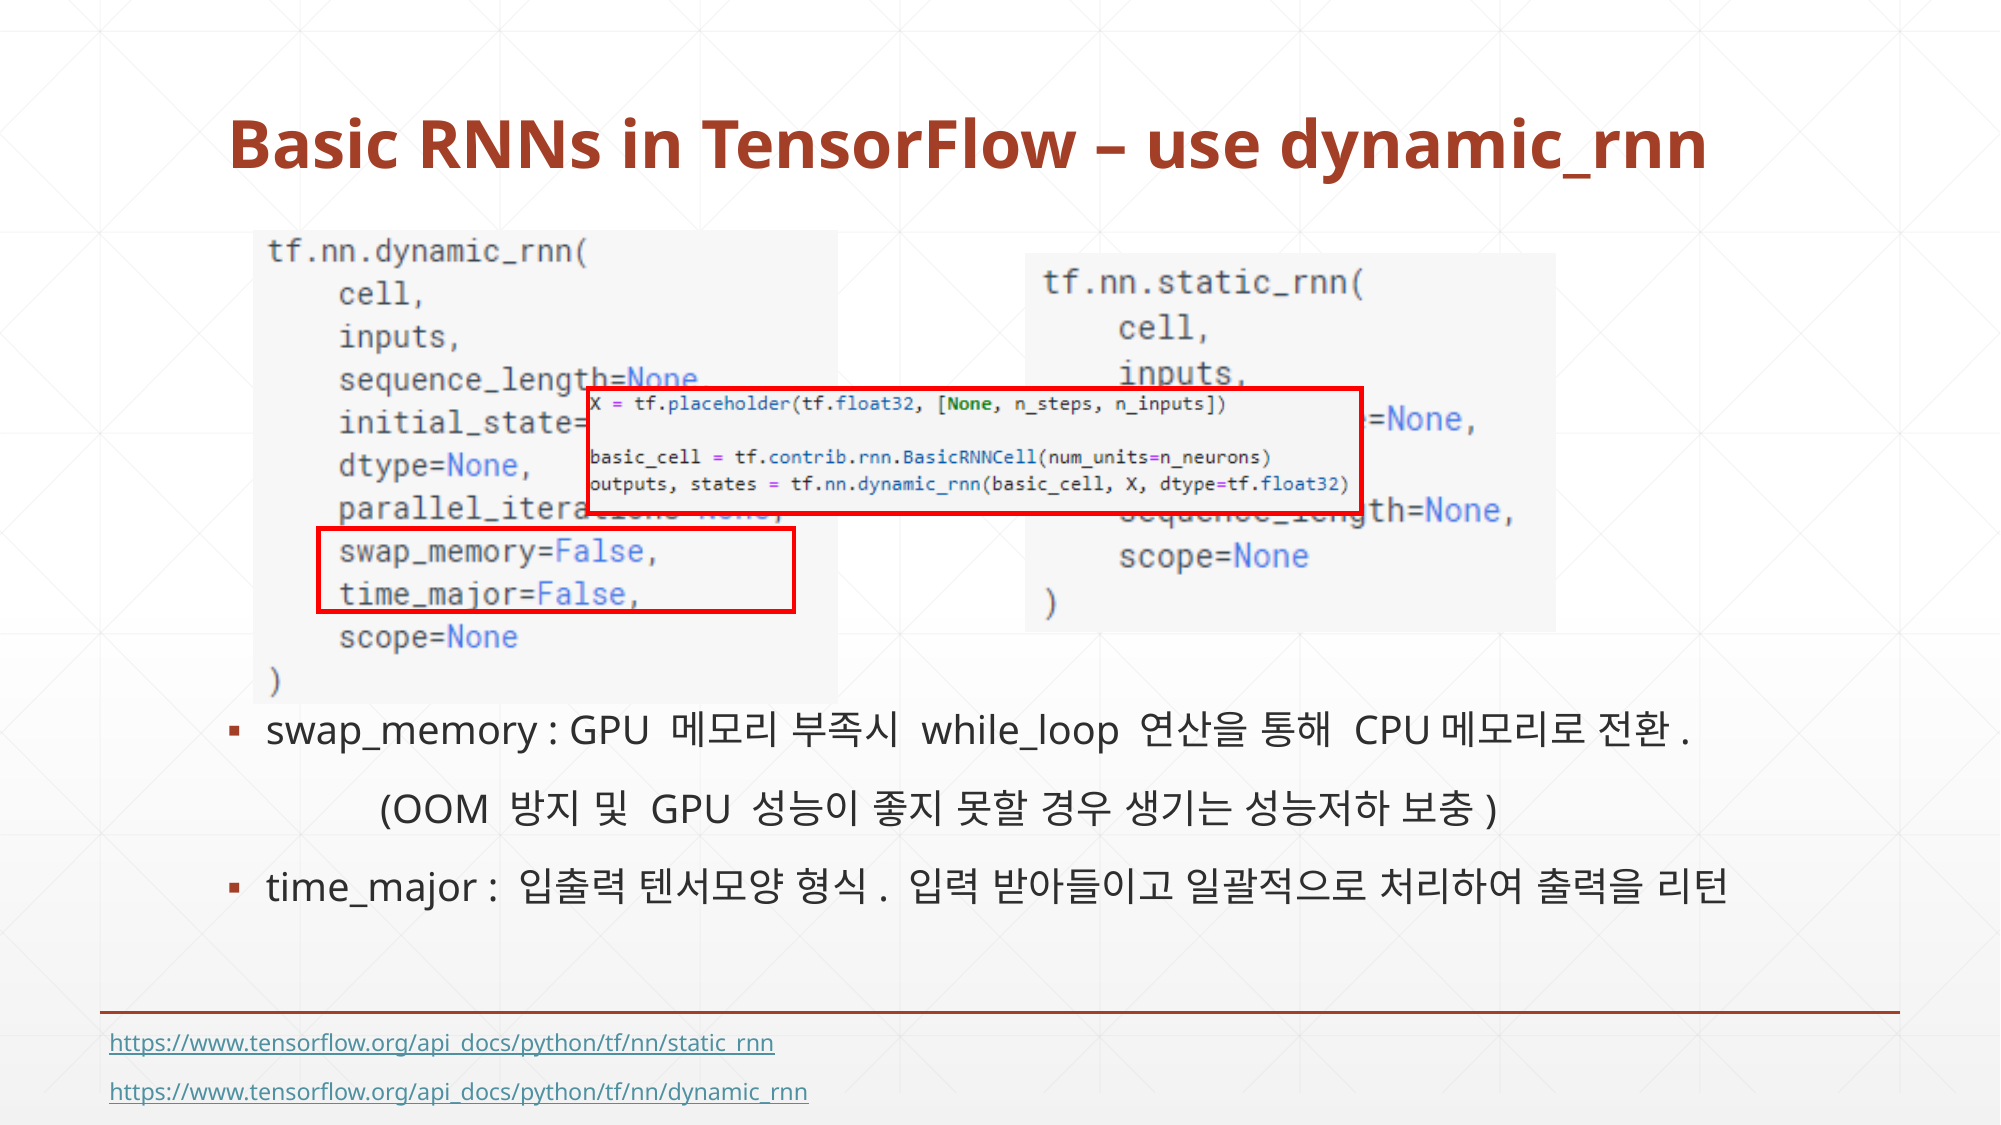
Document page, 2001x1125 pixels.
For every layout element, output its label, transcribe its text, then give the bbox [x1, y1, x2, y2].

text_box https://www.tensorflow.org/api_docs/python/tf/nn/static_rnn https://www.tensorflow.org/api_docs/python/tf/nn/dynamic_rnn [94, 1021, 1238, 1116]
title Basic RNNs in TensorFlow – use dynamic_rnn [212, 82, 1788, 271]
picture [253, 230, 1556, 704]
list swap_memory : GPU 메모리 부족시 while_loop 연산을 통해 CPU메모리로 전환. (OOM 방지 및 GPU 성능이 좋지 못할 경우 생기는 성능저하 보충) time_major : 입출력 텐서모양 형식. 입력 받아들이고 일괄적으로 처리하여 출력을 리턴 [212, 703, 1884, 997]
